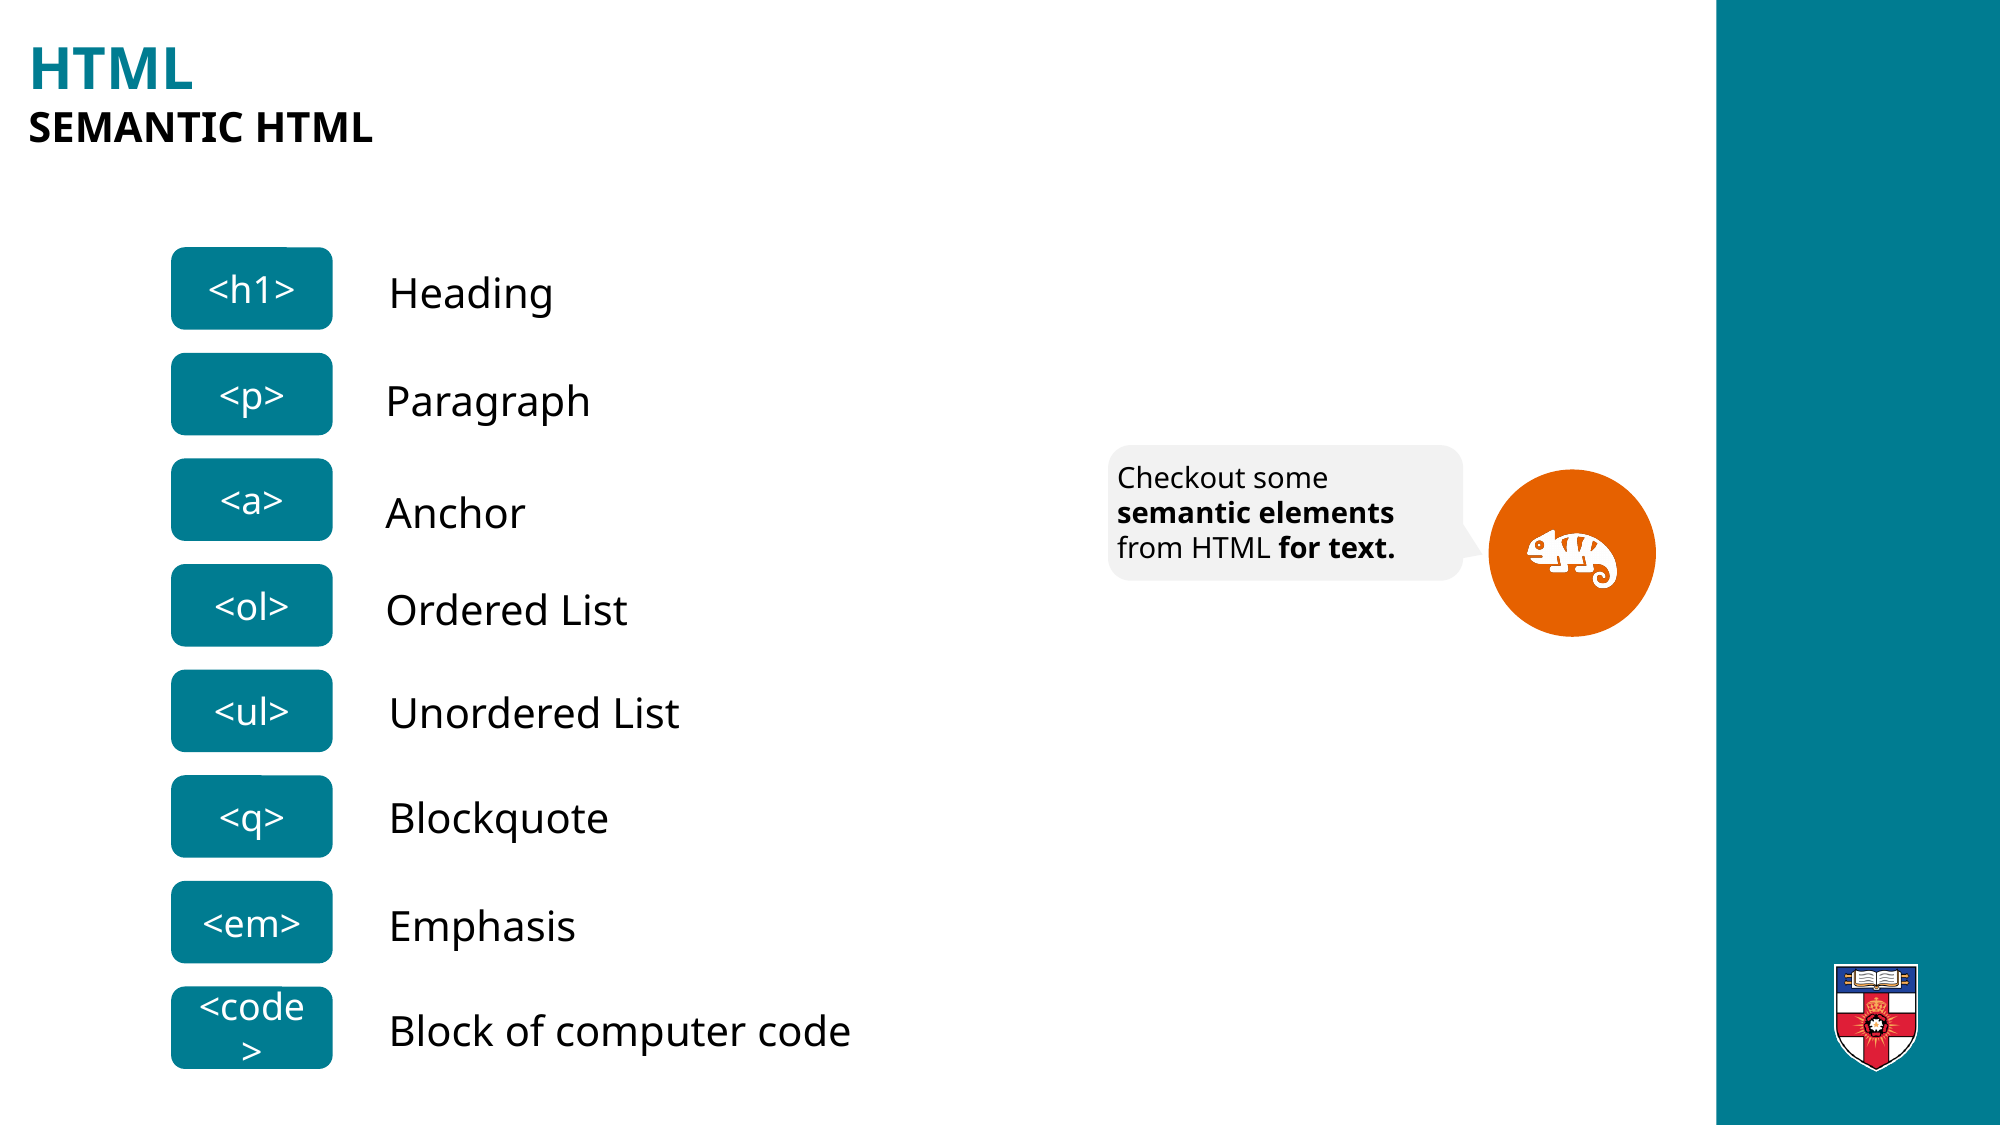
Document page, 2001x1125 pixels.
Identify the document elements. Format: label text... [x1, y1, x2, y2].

text_box <code> [169, 984, 335, 1071]
text_box <ul> [169, 668, 335, 754]
text_box Unordered List [373, 678, 784, 744]
text_box <h1> [169, 245, 335, 332]
picture [1834, 964, 1918, 1072]
text_box Block of computer code [373, 997, 1009, 1063]
text_box <q> [169, 773, 335, 860]
text_box Blockquote [373, 784, 663, 850]
text_box Emphasis [373, 892, 663, 957]
text_box HTML SEMANTIC HTML [13, 23, 389, 159]
text_box Anchor [370, 479, 660, 544]
text_box <ol> [169, 562, 335, 649]
text_box Paragraph [370, 367, 660, 433]
text_box Ordered List [370, 576, 660, 642]
text_box <em> [169, 879, 335, 965]
text_box <p> [169, 351, 335, 437]
text_box <a> [169, 456, 335, 543]
text_box Heading [373, 259, 663, 324]
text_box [1101, 444, 1657, 638]
